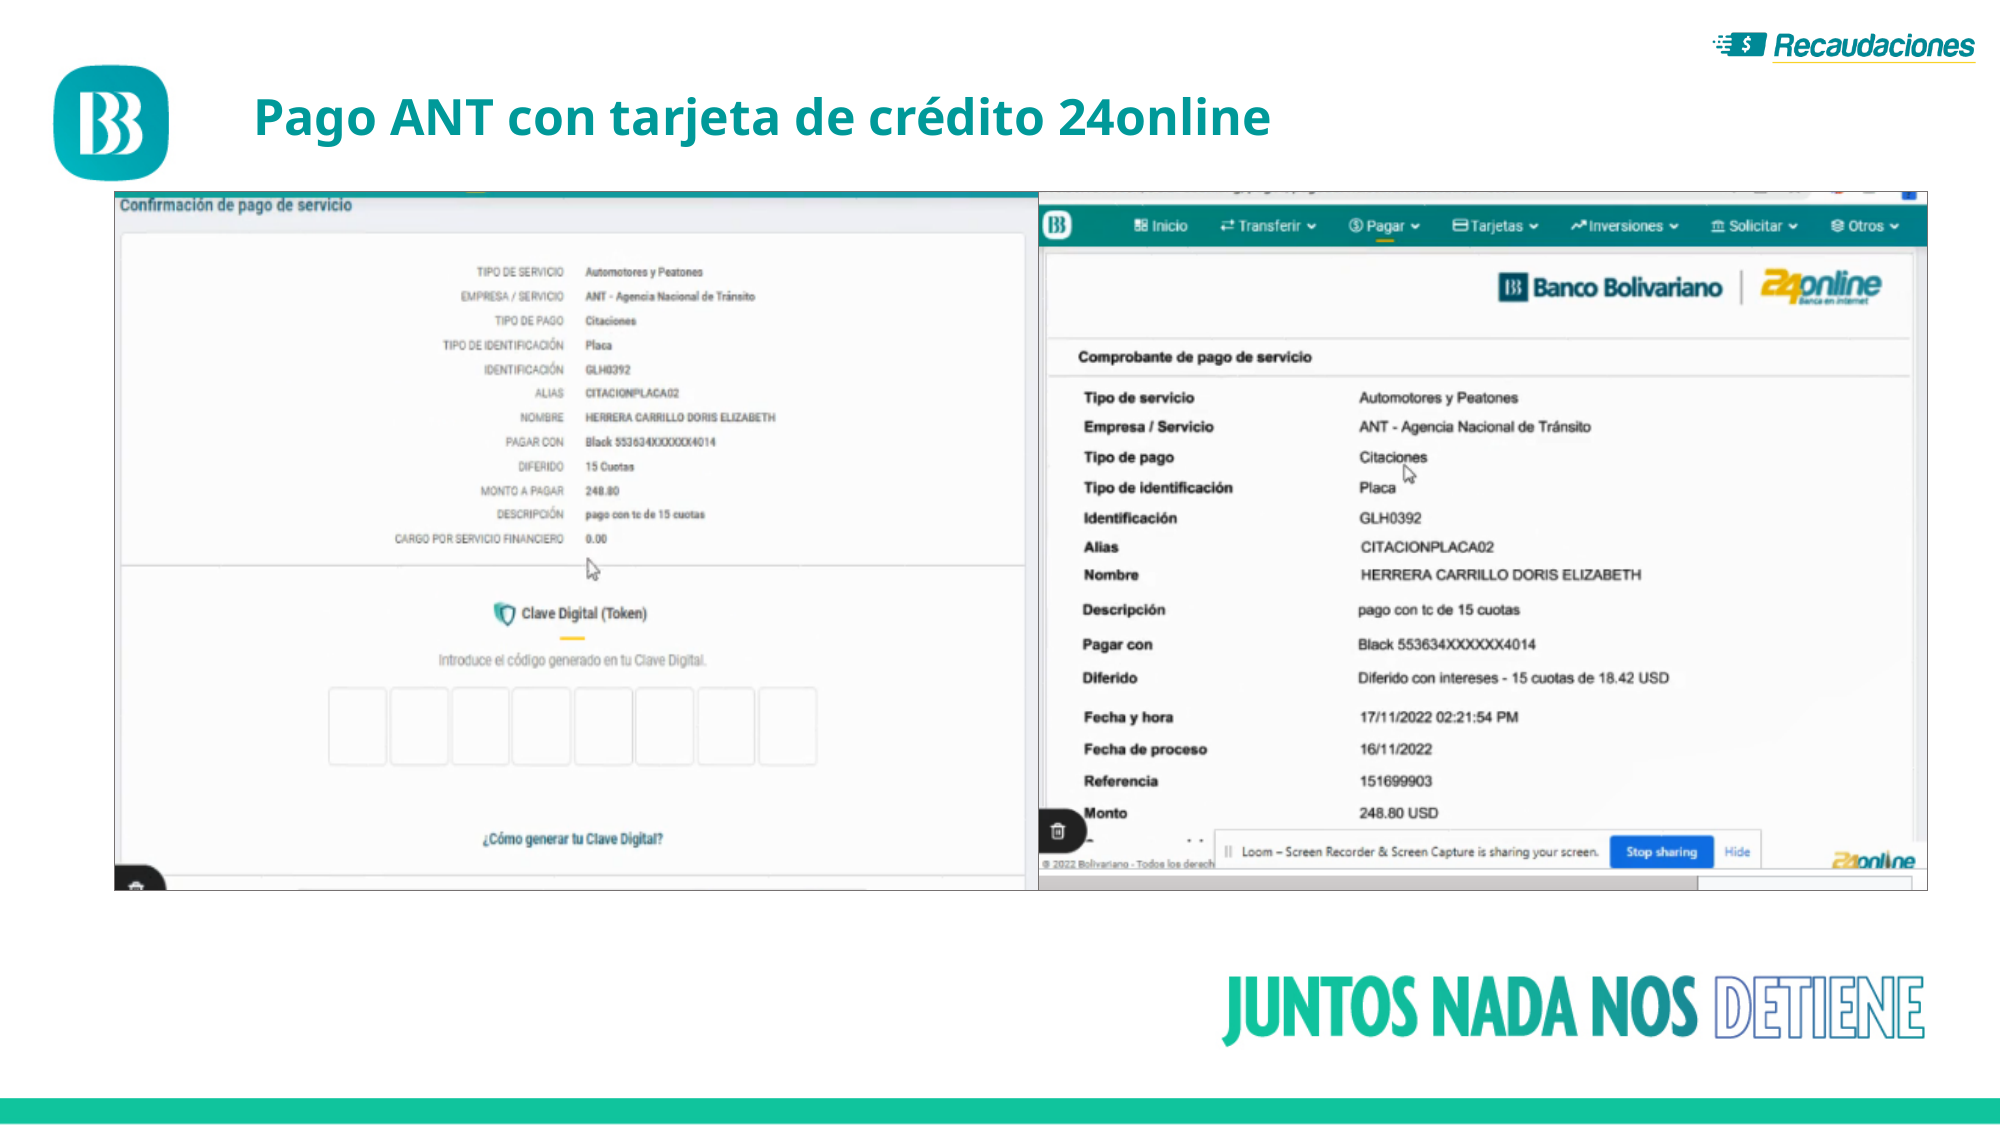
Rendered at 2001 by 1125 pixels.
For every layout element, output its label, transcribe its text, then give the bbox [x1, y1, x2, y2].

picture [0, 0, 2000, 1125]
text_box Pago ANT con tarjeta de crédito 24online [152, 78, 1374, 153]
